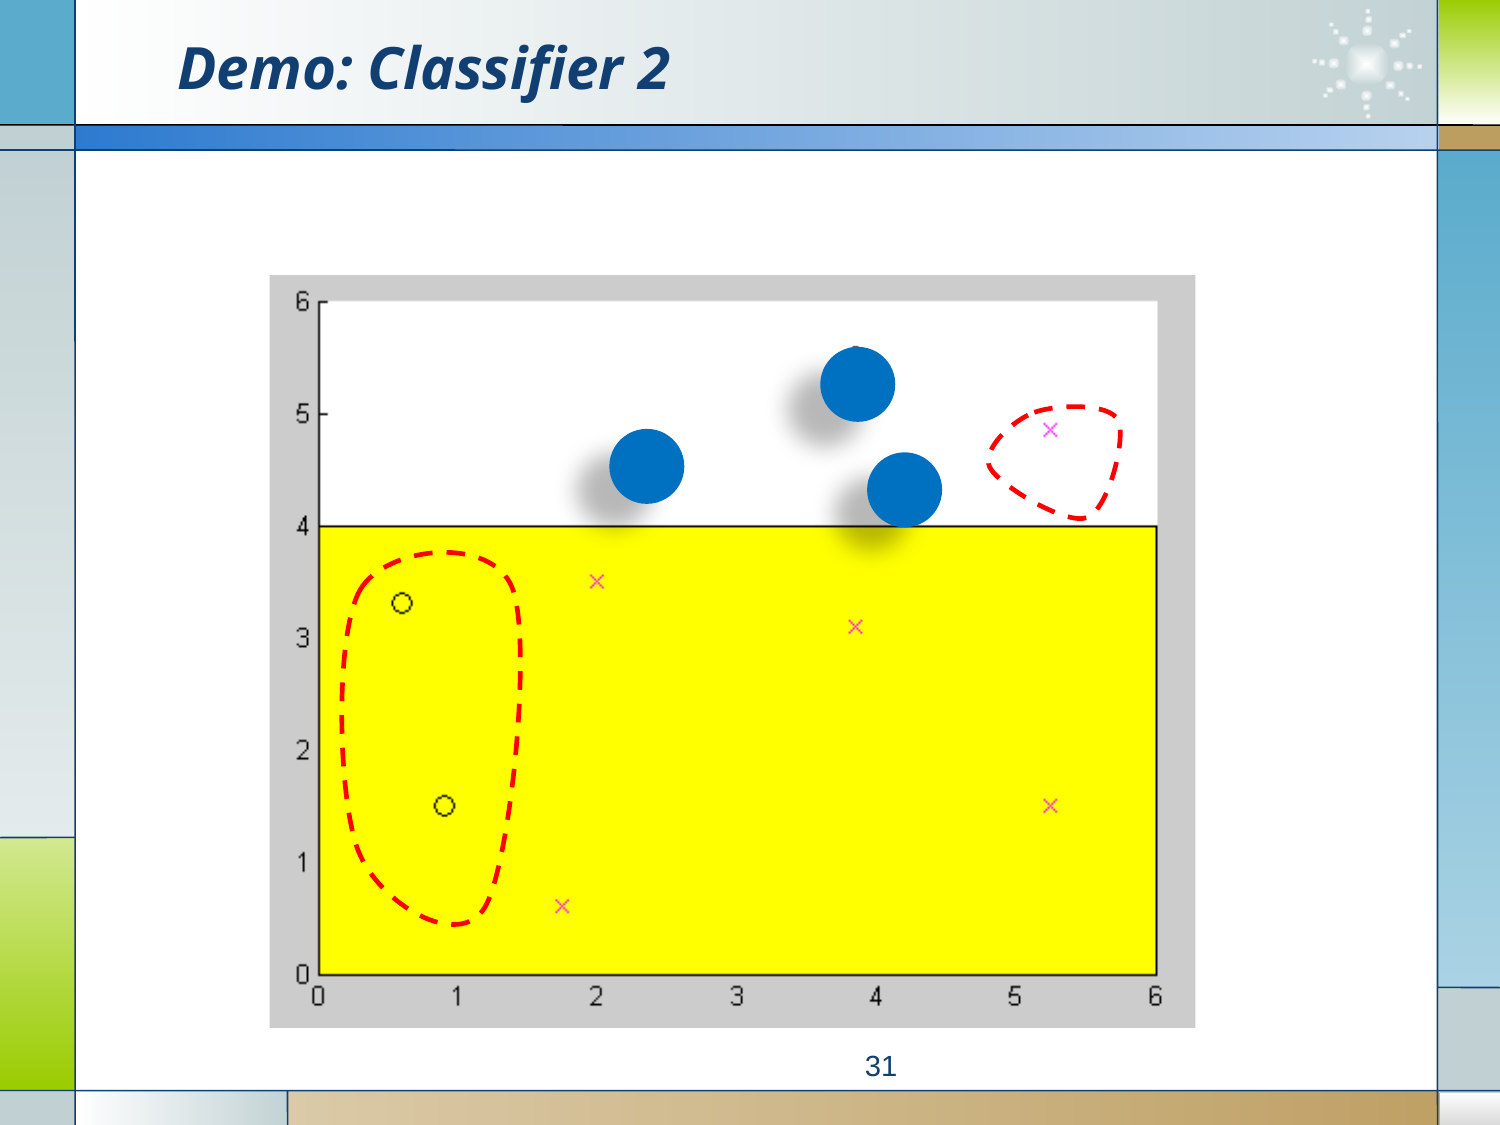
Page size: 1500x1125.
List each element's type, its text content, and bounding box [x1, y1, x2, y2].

slide_number 31 [562, 1039, 913, 1081]
title Demo: Classifier 2 [162, 19, 1263, 113]
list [269, 274, 1196, 1028]
